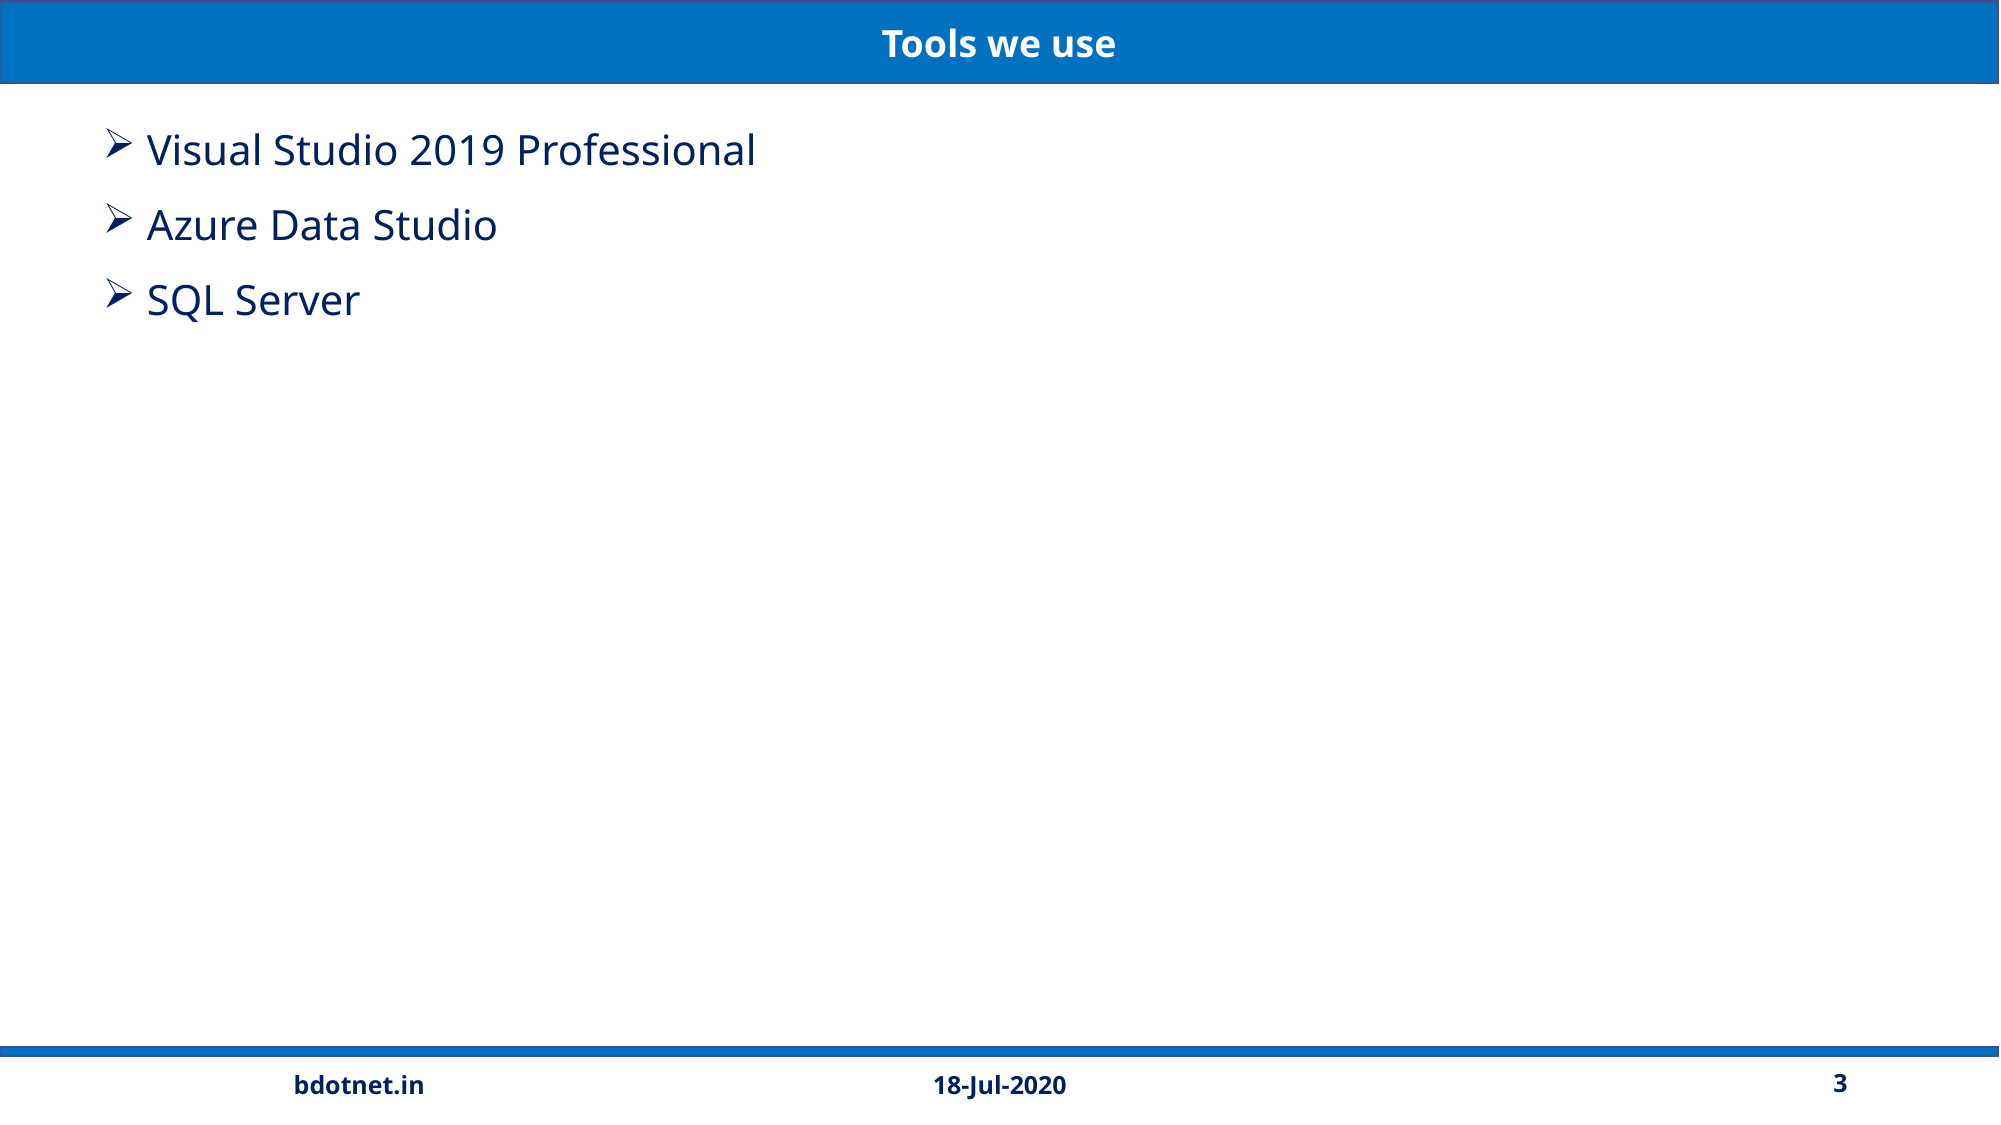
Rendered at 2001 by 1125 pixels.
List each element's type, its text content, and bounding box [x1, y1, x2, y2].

text_box bdotnet.in [21, 1054, 697, 1115]
text_box Visual Studio 2019 Professional Azure Data Studio SQL Server [13, 91, 1988, 332]
slide_number 3 [1412, 1054, 1863, 1115]
text_box [0, 1046, 1999, 1057]
footer 18-Jul-2020 [697, 1054, 1338, 1115]
text_box Tools we use [0, 0, 1999, 84]
